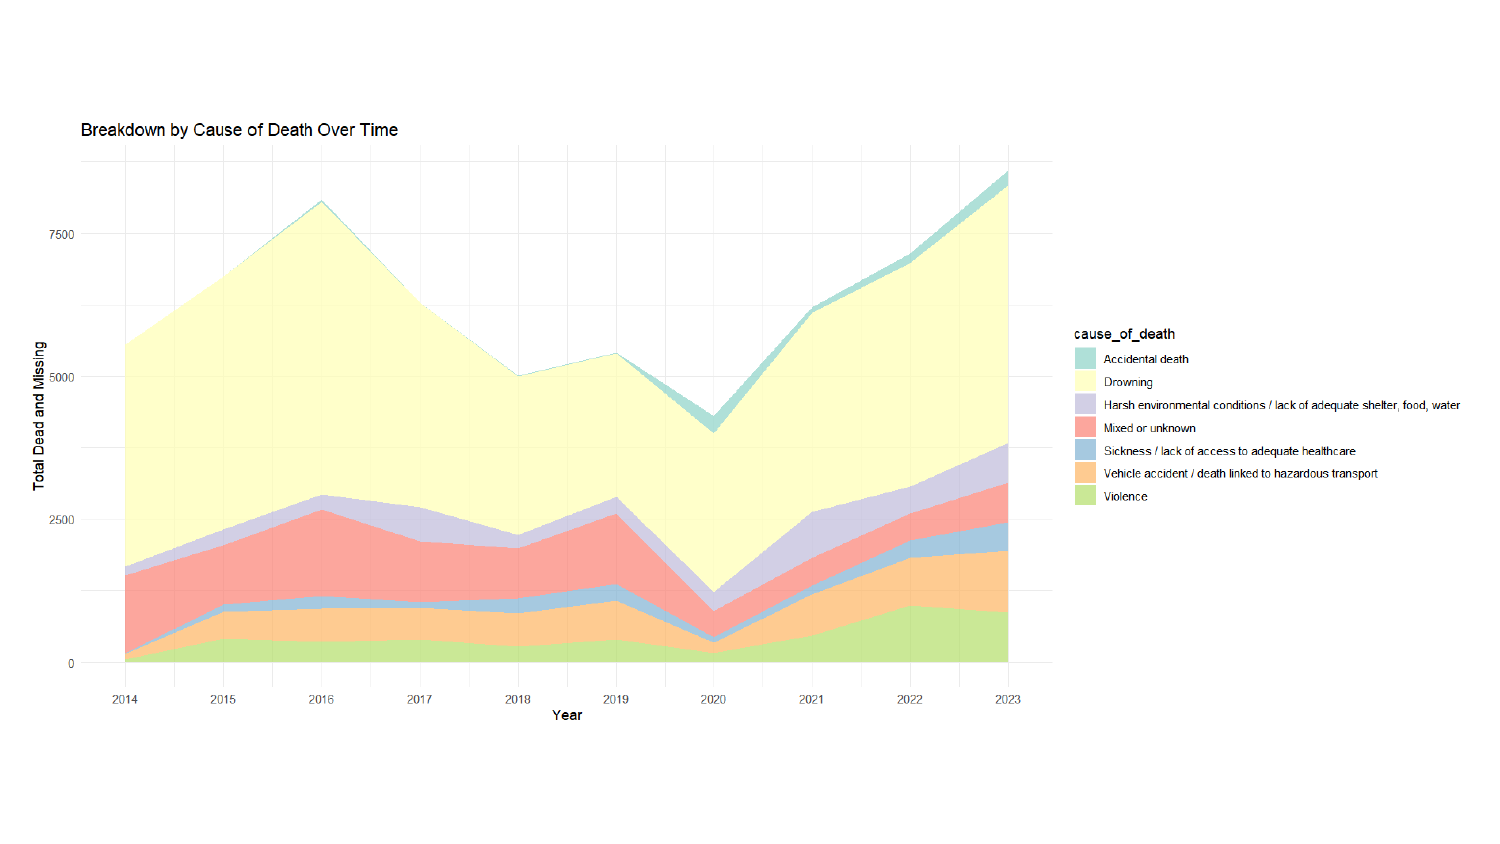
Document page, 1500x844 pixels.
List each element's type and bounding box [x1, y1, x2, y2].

picture [24, 114, 1476, 730]
